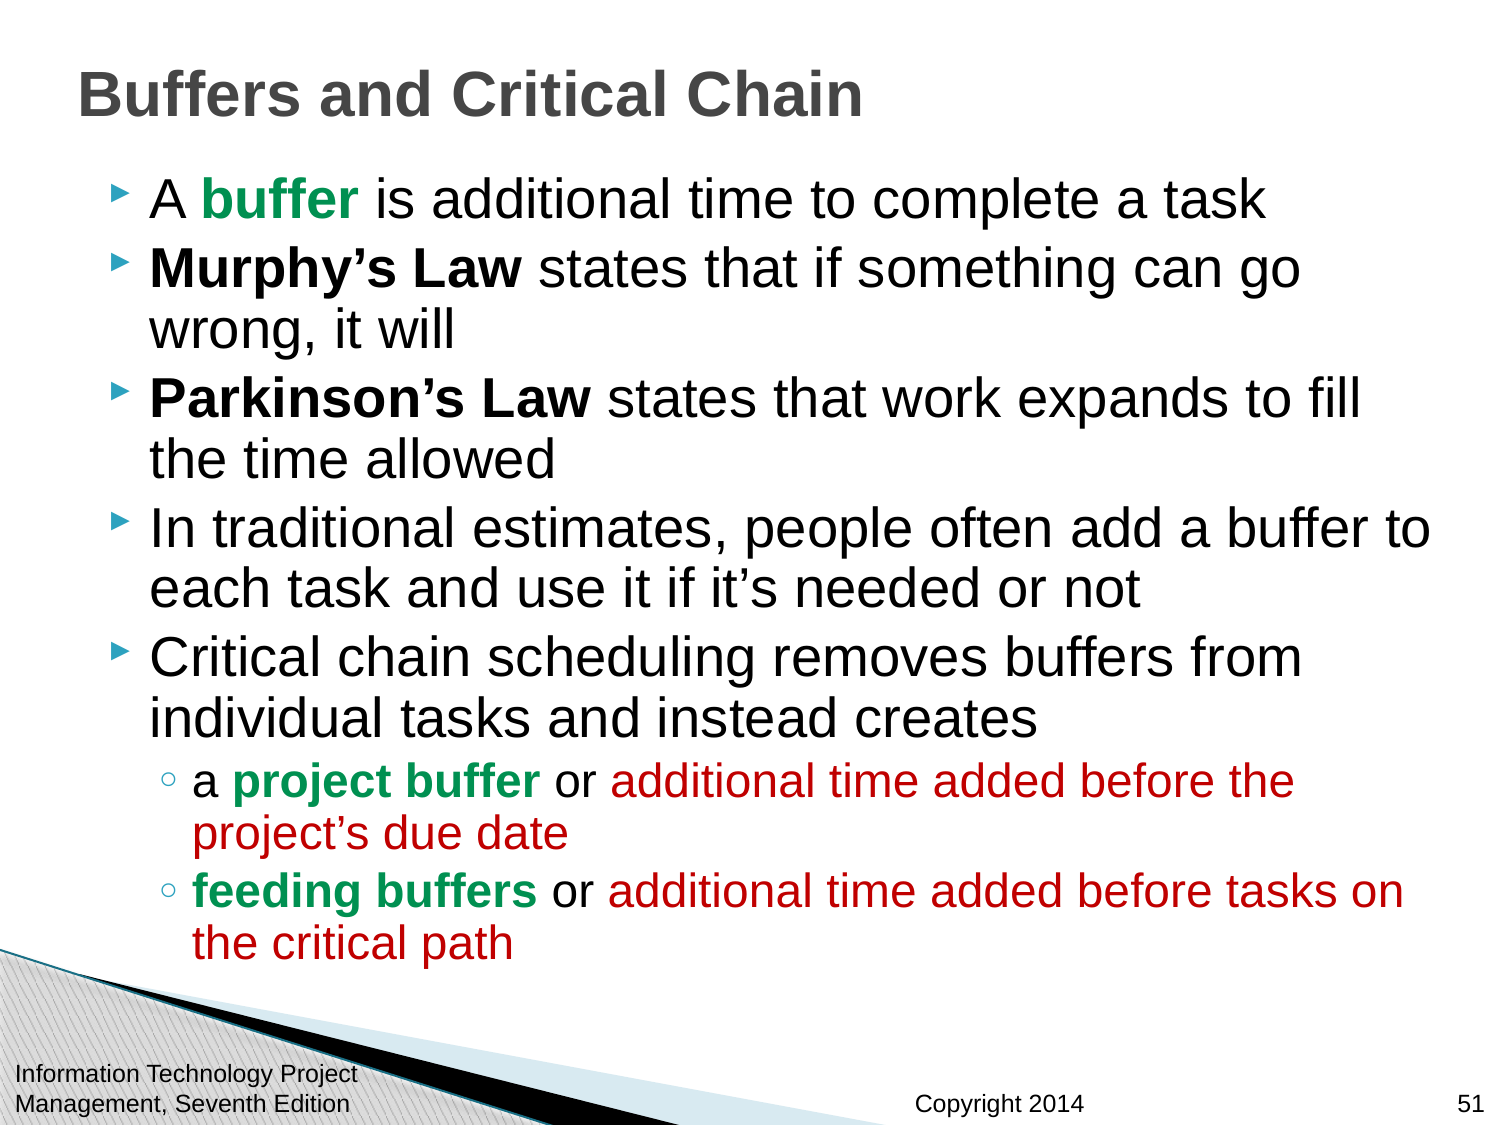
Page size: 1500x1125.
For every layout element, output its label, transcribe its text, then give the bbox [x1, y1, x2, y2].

title Buffers and Critical Chain [62, 45, 1425, 138]
slide_number 51 [1408, 1065, 1500, 1125]
list A buffer is additional time to complete a task Murphy’s Law states that if something can go wrong, it will Parkinson’s Law states that work expands to fill the time allowed In traditional estimates, people often add a buffer to each task and use it if it’s needed or not Critical chain scheduling removes buffers from individual tasks and instead creates a project buffer or additional time added before the project’s due date feeding buffers or additional time added before tasks on the critical path [74, 162, 1463, 1051]
